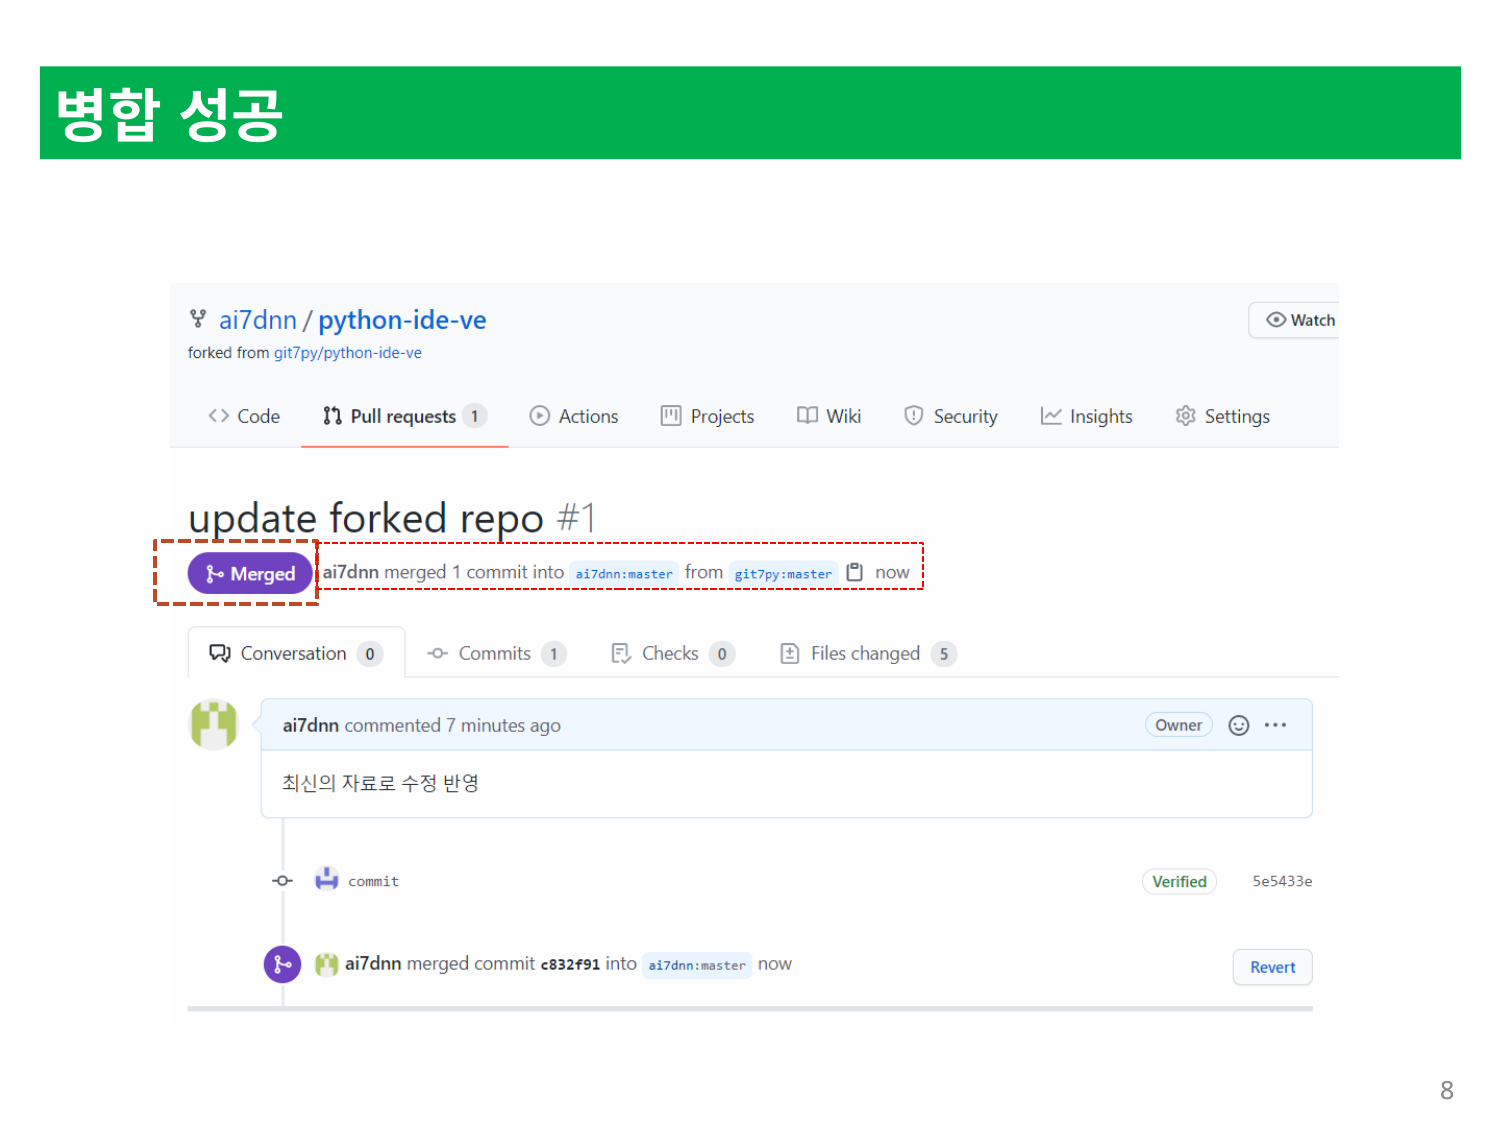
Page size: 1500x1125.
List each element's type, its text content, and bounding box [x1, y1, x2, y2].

slide_number 8 [1119, 1071, 1470, 1112]
text_box [153, 539, 164, 606]
picture [169, 283, 1339, 1025]
title 병합 성공 [39, 76, 1444, 152]
